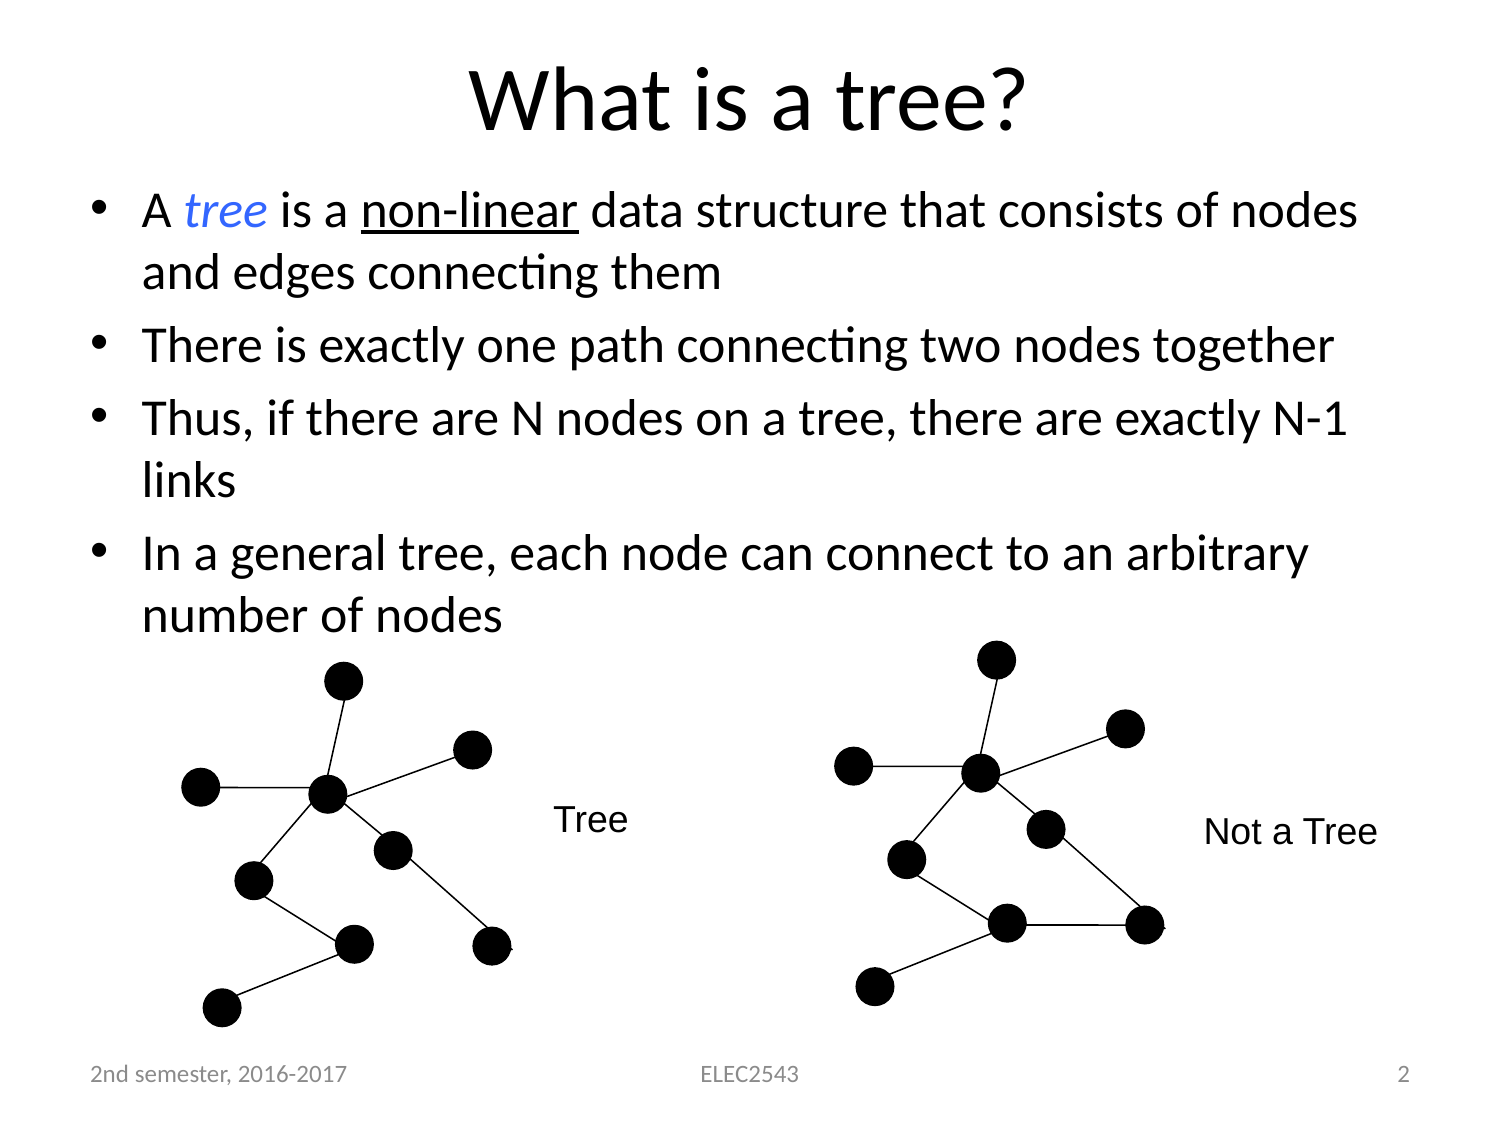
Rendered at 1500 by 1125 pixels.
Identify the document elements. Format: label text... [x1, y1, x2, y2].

text_box Not a Tree [1188, 799, 1394, 860]
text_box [834, 641, 1166, 1006]
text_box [181, 662, 513, 1027]
list A tree is a non-linear data structure that consists of nodes and edges connecting them There is exactly one path connecting two nodes together Thus, if there are N nodes on a tree, there are exactly N-1 links In a general tree, each node can connect to an arbitrary number of nodes [75, 167, 1425, 663]
text_box Tree [538, 787, 644, 848]
slide_number 2nd semester, 2016-2017 [75, 1042, 425, 1103]
slide_number 2 [1074, 1042, 1425, 1103]
title What is a tree? [75, 0, 1425, 167]
footer ELEC2543 [512, 1042, 988, 1103]
